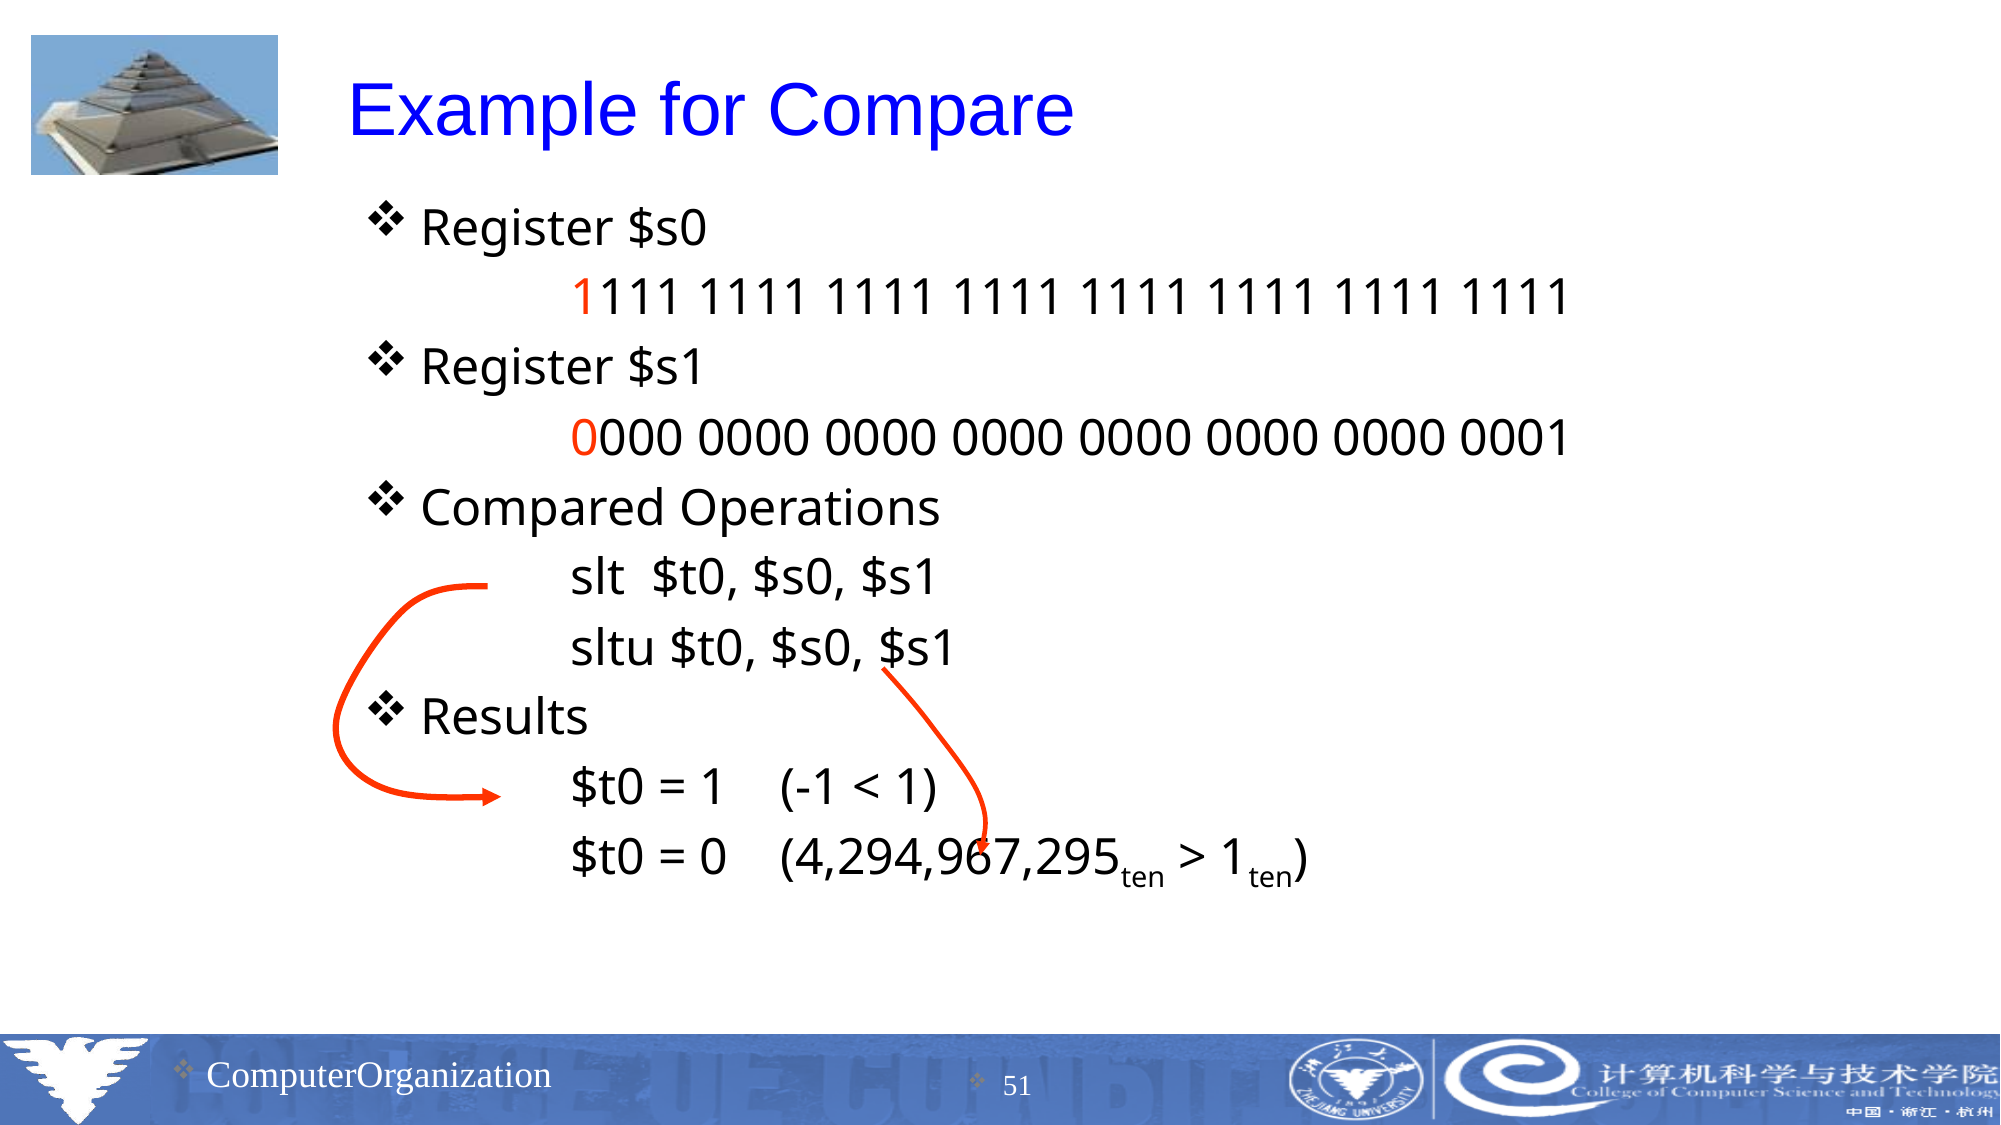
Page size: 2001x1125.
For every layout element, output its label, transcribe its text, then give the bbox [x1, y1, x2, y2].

list Register $s0 1111 1111 1111 1111 1111 1111 1111 1111 Register $s1 0000 0000 0000 0000 0000 0000 0000 0001 Compared Operations slt $t0, $s0, $s1 sltu $t0, $s0, $s1 Results $t0 = 1 (-1 < 1) $t0 = 0 (4,294,967,295ten > 1ten) [348, 187, 1751, 956]
picture [31, 35, 278, 175]
title Example for Compare [331, 34, 1713, 176]
picture [0, 1034, 2000, 1125]
text_box [335, 586, 502, 804]
text_box [882, 667, 989, 856]
